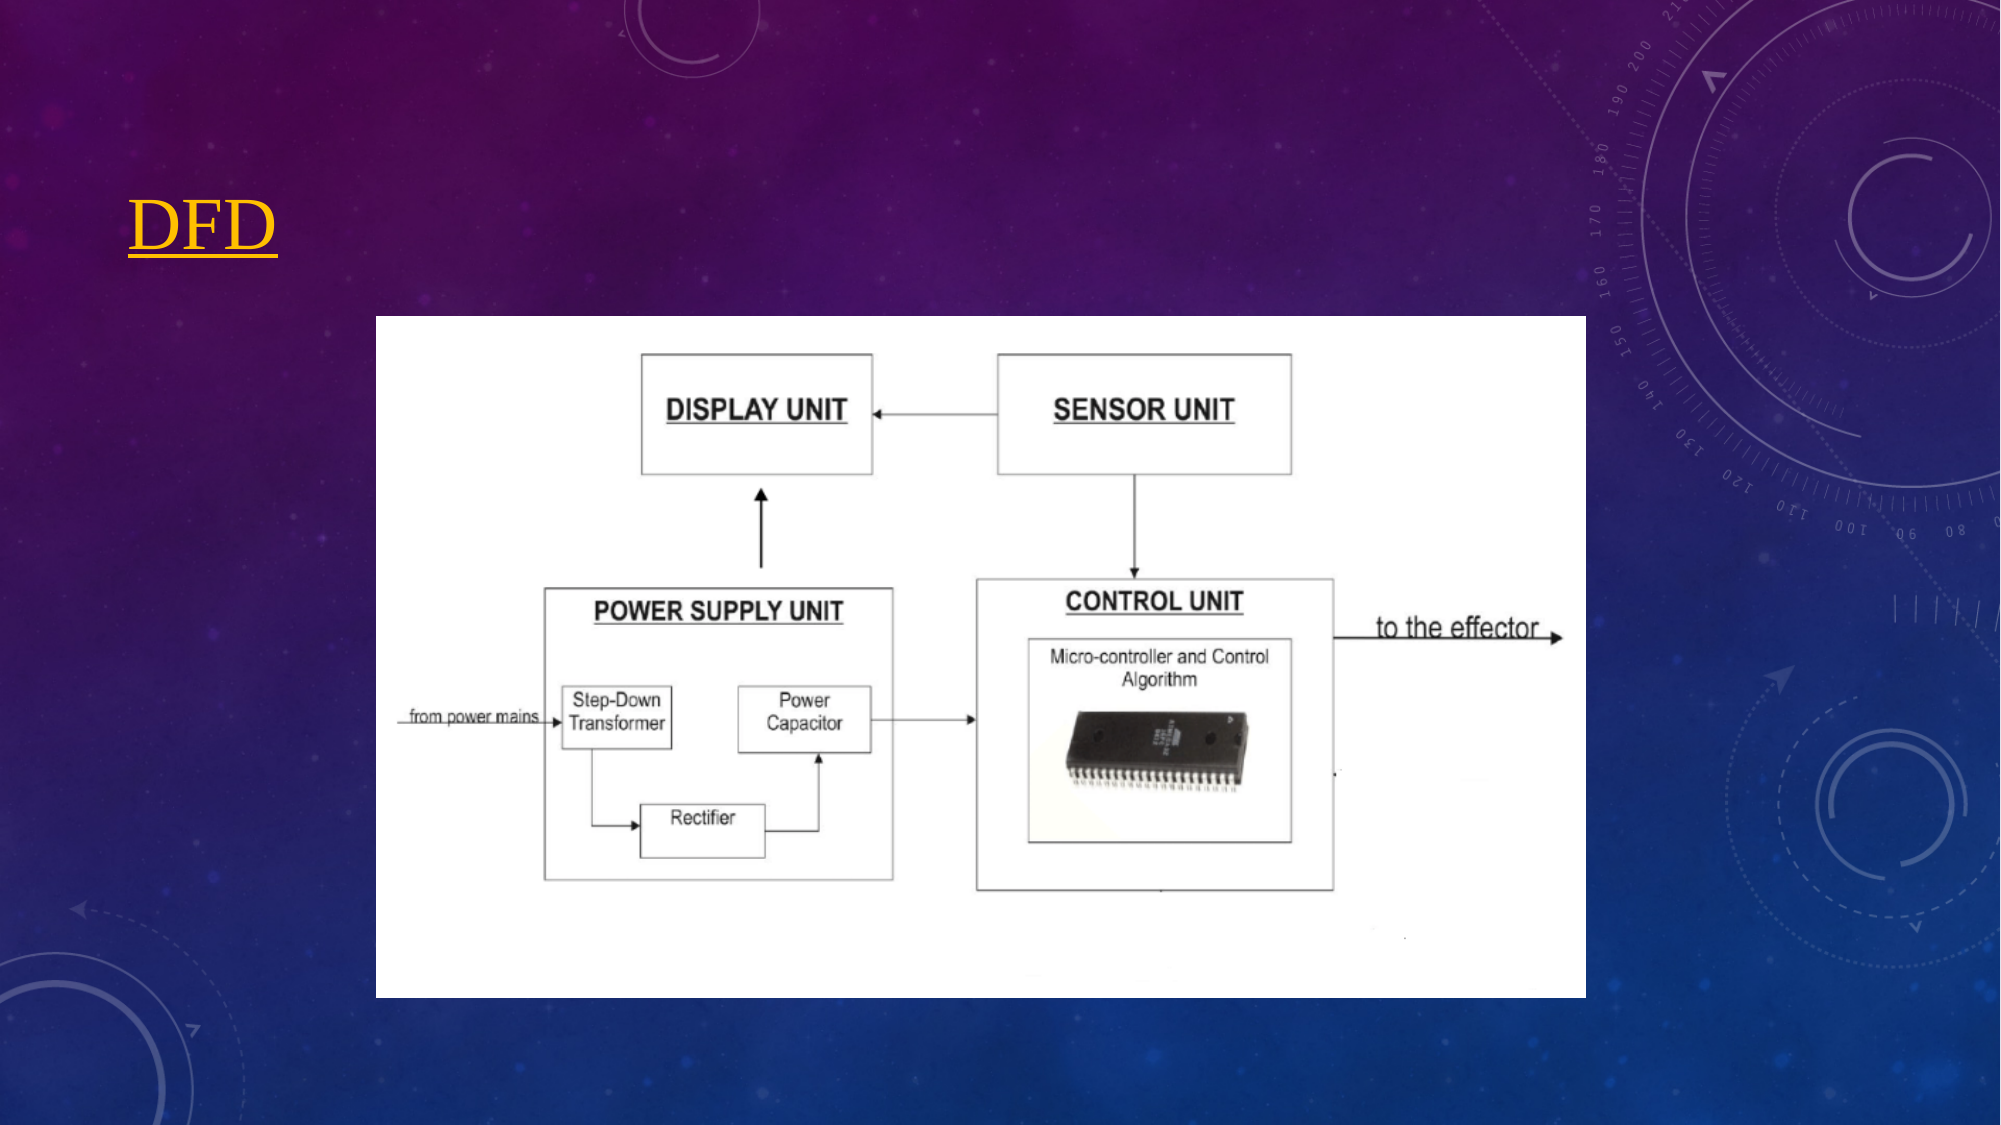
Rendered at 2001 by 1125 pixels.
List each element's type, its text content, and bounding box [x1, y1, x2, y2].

title DFD [112, 99, 1775, 339]
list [376, 316, 1586, 998]
picture [0, 0, 2001, 1125]
